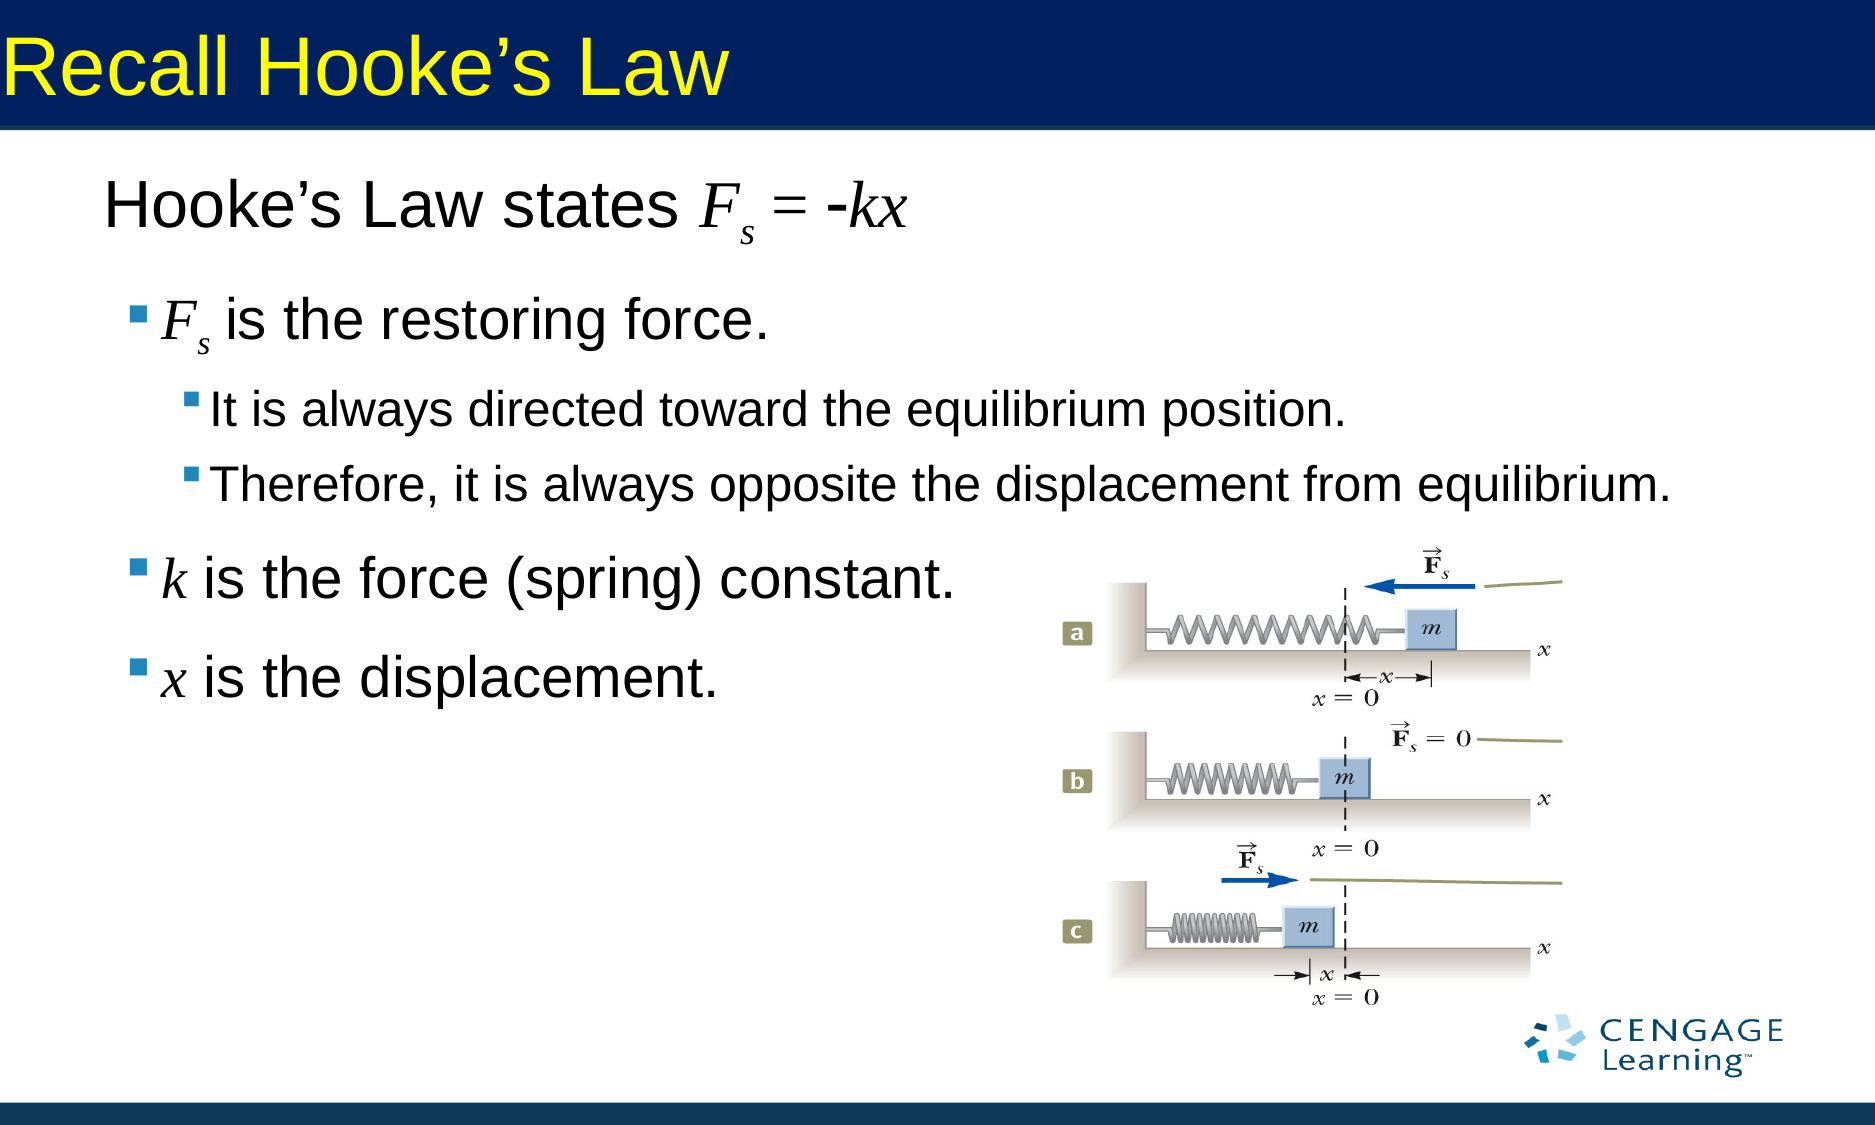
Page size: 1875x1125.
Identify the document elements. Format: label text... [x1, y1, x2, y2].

title Recall Hooke’s Law [0, 0, 1875, 125]
picture [1062, 537, 1812, 1101]
list Hooke’s Law states Fs = -kx Fs is the restoring force. It is always directed toward the equilibrium position. Therefore, it is always opposite the displacement from equilibrium. k is the force (spring) constant. x is the displacement. [87, 206, 1731, 919]
